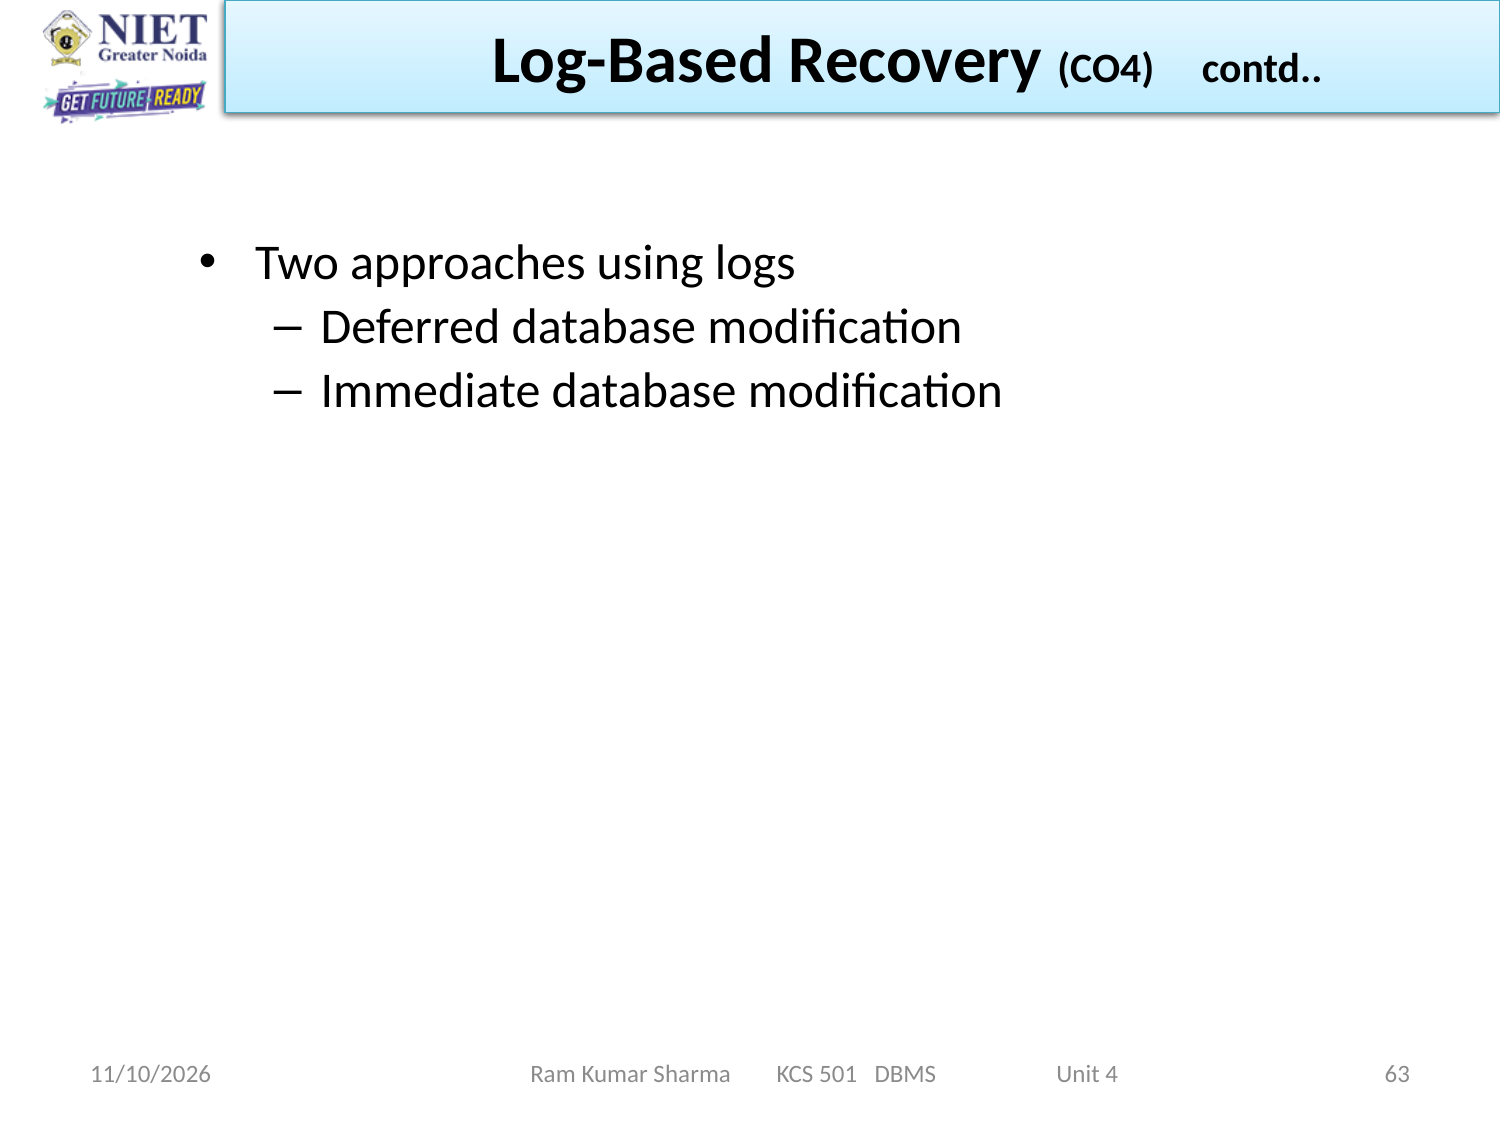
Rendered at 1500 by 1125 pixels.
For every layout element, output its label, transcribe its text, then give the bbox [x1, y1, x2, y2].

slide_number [75, 1042, 412, 1103]
text_box Log-Based Recovery (CO4) contd.. [224, 0, 1500, 113]
text_box Two approaches using logs Deferred database modification Immediate database modification [183, 229, 1398, 817]
footer Ram Kumar Sharma KCS 501 DBMS Unit 4 [412, 1042, 1074, 1103]
picture [5, 0, 244, 134]
slide_number 63 [1074, 1042, 1425, 1103]
